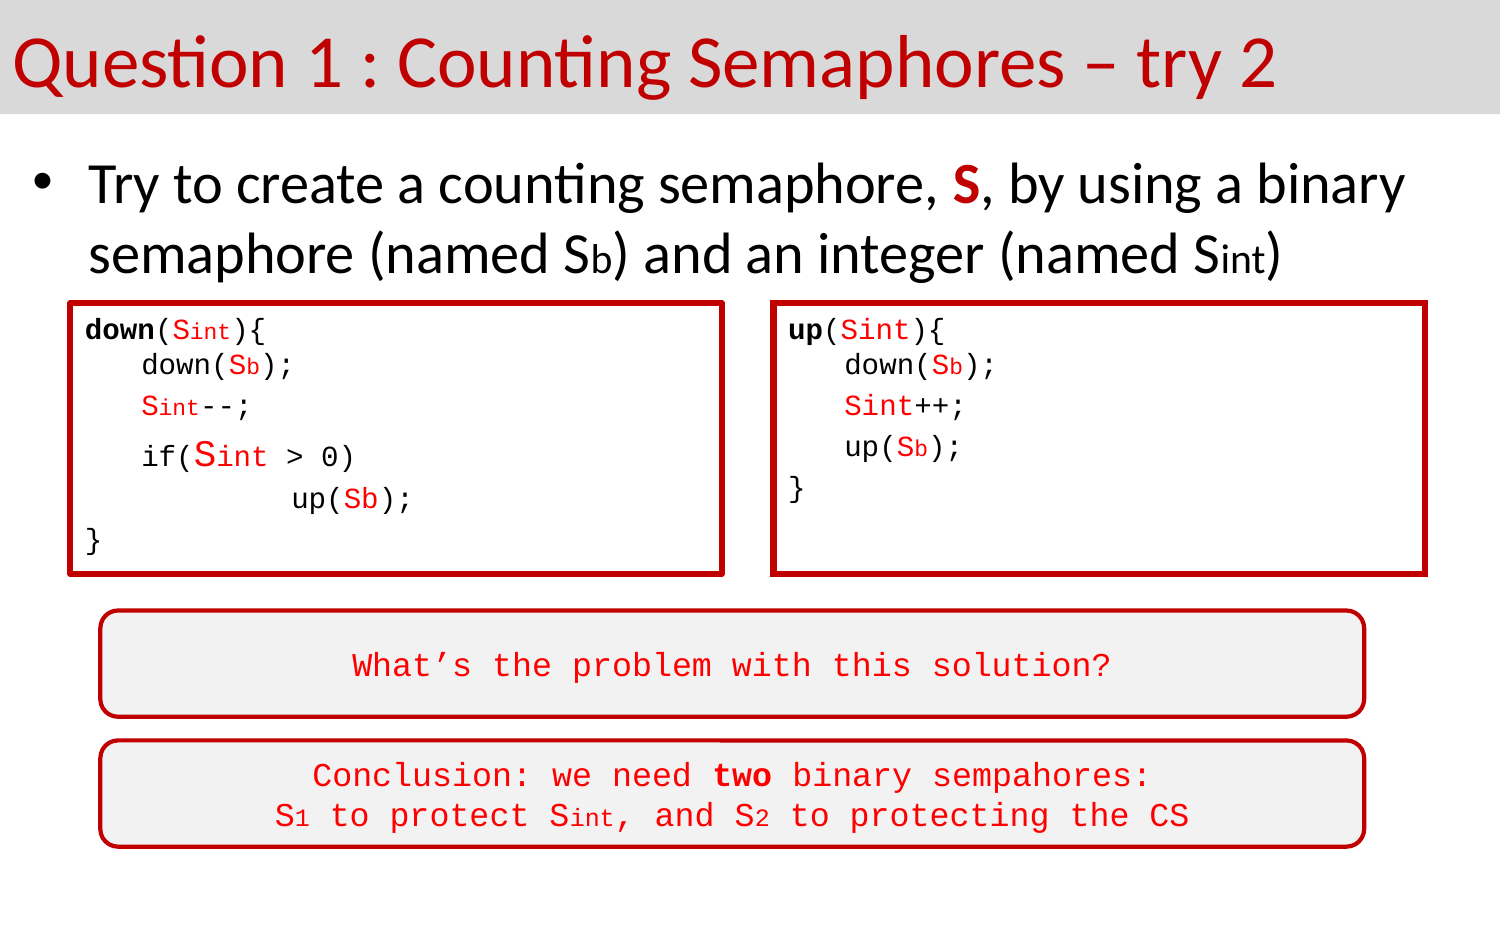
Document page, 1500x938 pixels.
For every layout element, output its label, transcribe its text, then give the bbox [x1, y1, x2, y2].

text_box Conclusion: we need two binary sempahores: S1 to protect Sint, and S2 to protecting the CS [98, 738, 1367, 849]
text_box What’s the problem with this solution? [98, 608, 1367, 719]
text_box Question 1 : Counting Semaphores – try 2 [0, 0, 1500, 115]
text_box up(Sint){ down(Sb); Sint++; up(Sb); } [773, 303, 1425, 574]
text_box down(Sint){ down(Sb); Sint--; if(Sint > 0) up(Sb); } [70, 303, 722, 574]
text_box Try to create a counting semaphore, S, by using a binary semaphore (named Sb) and an integer (named Sint) [17, 137, 1483, 918]
